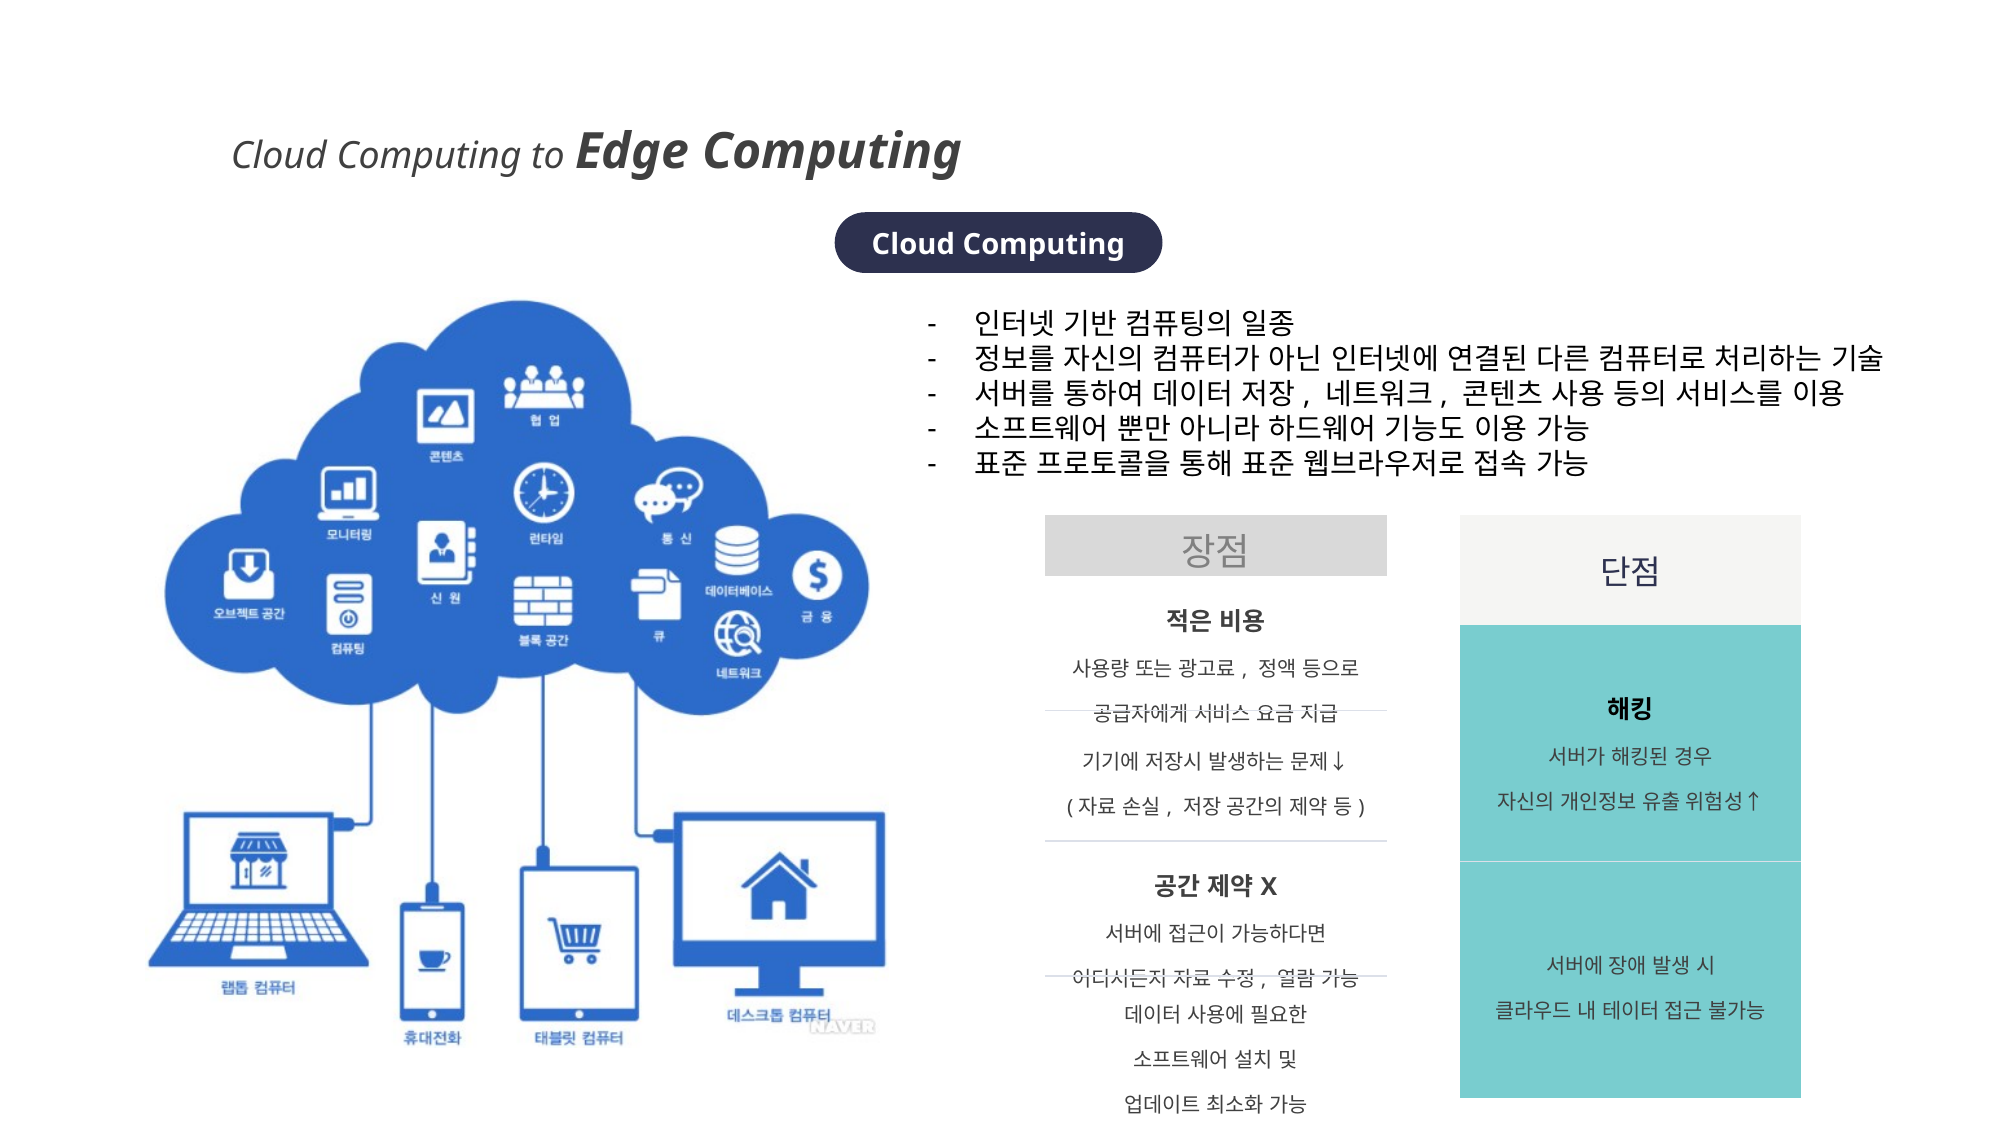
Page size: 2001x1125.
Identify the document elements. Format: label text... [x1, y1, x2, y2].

table_cell 서버에 장애 발생 시 클라우드 내 테이터 접근 불가능 [1460, 862, 1801, 1098]
text_box Cloud Computing to Edge Computing [216, 50, 1045, 186]
table_header 장점 [1045, 515, 1387, 576]
picture [145, 297, 889, 1048]
table_header 단점 [1460, 515, 1801, 625]
text_box Cloud Computing [833, 211, 1164, 274]
table_cell 데이터 사용에 필요한 소프트웨어 설치 및 업데이트 최소화 가능 [1045, 977, 1387, 1106]
text_box 인터넷 기반 컴퓨팅의 일종 정보를 자신의 컴퓨터가 아닌 인터넷에 연결된 다른 컴퓨터로 처리하는 기술 서버를 통하여 데이터 저장, 네트워크, 콘텐츠 사용 등의 서비스를 이용 소프트웨어 뿐만 아니라 하드웨어 기능도 이용 가능 표준 프로토콜을 통해 표준 웹브라우저로 접속 가능 [912, 297, 1901, 488]
table_cell 공간 제약X 서버에 접근이 가능하다면 어디서든지 자료 수정, 열람 가능 [1045, 842, 1387, 975]
table_cell 해킹 서버가 해킹된 경우 자신의 개인정보 유출 위험성↑ [1460, 625, 1801, 861]
table_cell 적은 비용 사용량 또는 광고료, 정액 등으로 공급자에게 서비스 요금 지급 [1045, 576, 1387, 710]
table_cell 기기에 저장시 발생하는 문제↓ (자료 손실, 저장 공간의 제약 등) [1045, 711, 1387, 840]
